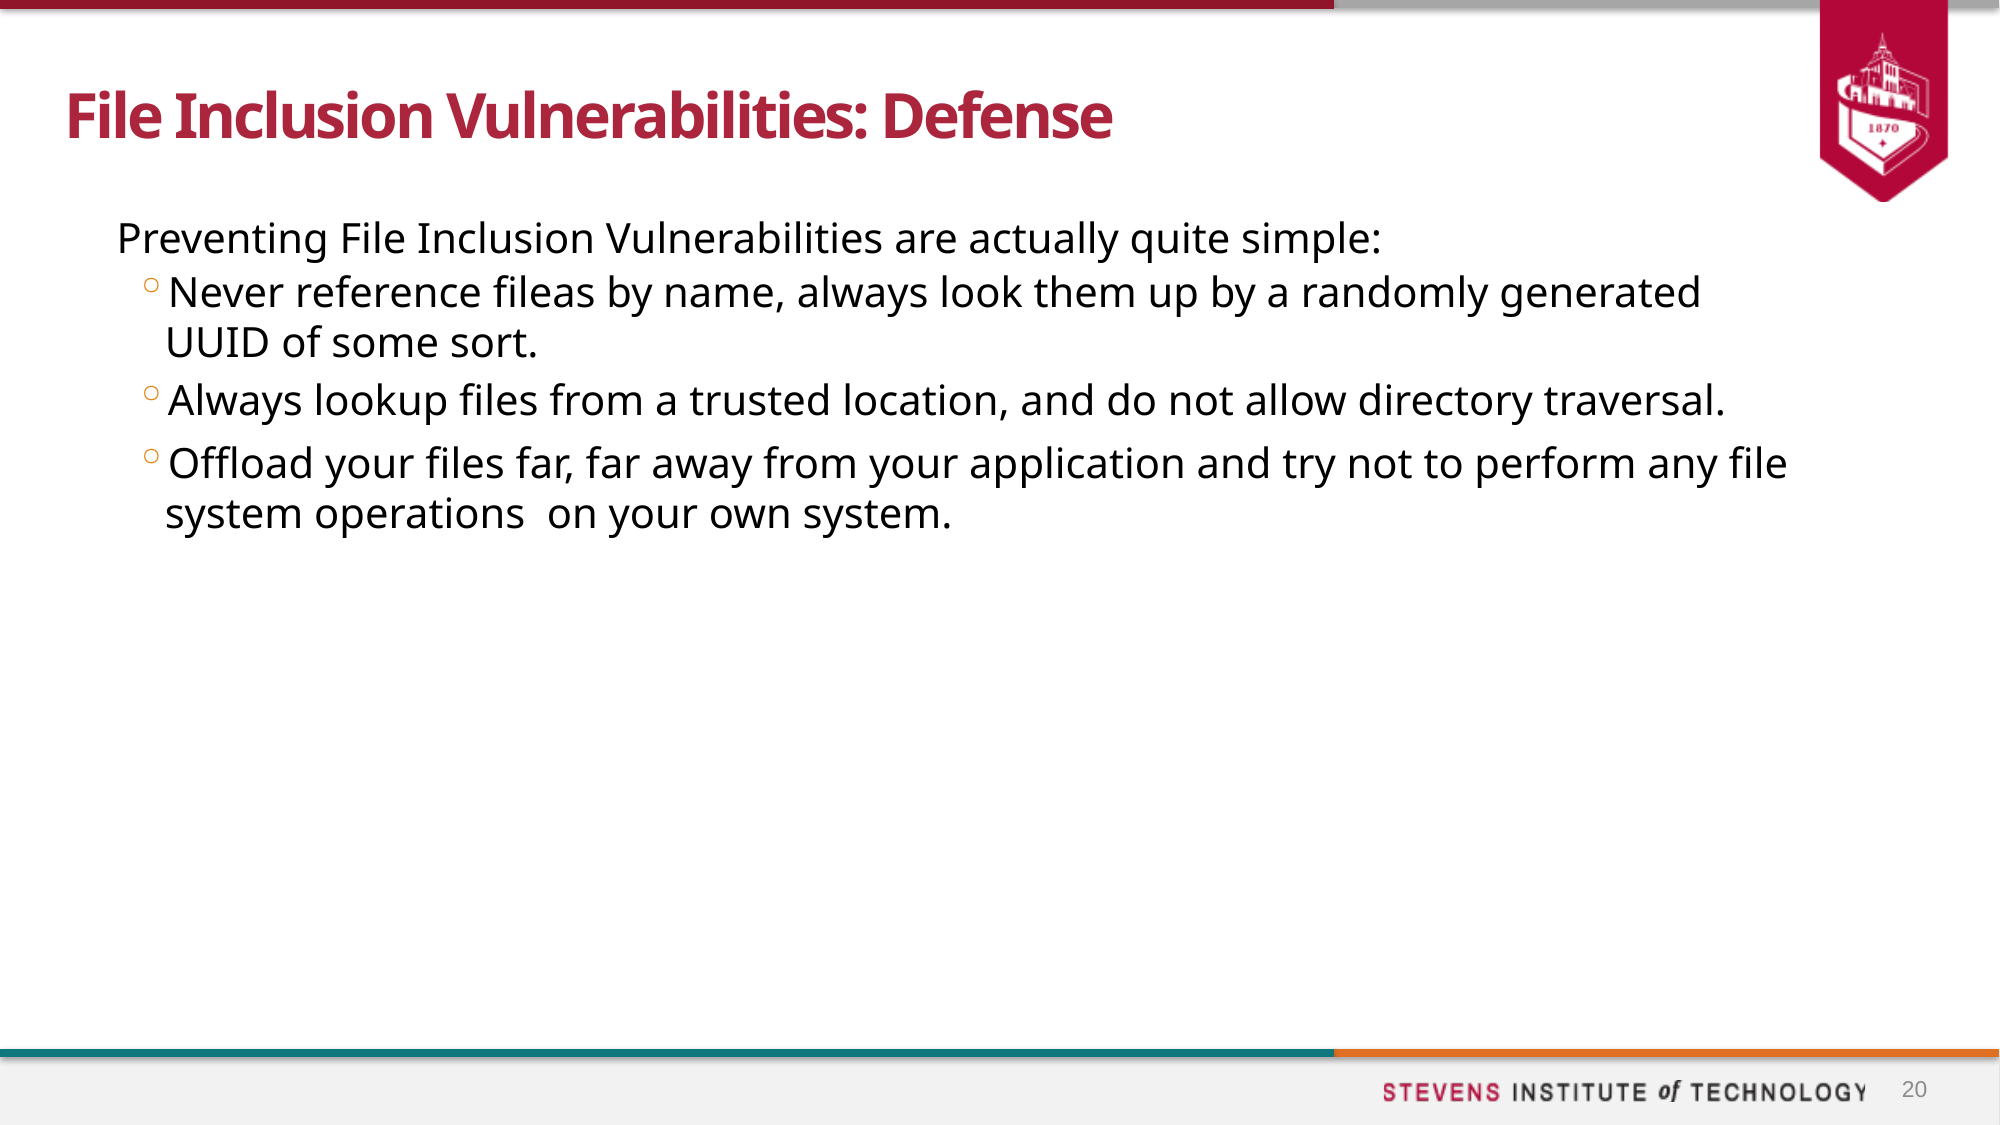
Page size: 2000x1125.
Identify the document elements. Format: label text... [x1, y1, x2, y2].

title File Inclusion Vulnerabilities: Defense [49, 68, 1690, 157]
text_box Preventing File Inclusion Vulnerabilities are actually quite simple: Never reference fileas by name, always look them up by a randomly generated UUID of some sort. Always lookup files from a trusted location, and do not allow directory traversal. Offload your files far, far away from your application and try not to perform any file system operations on your own system. [99, 204, 1825, 545]
slide_number 20 [1862, 1057, 1967, 1118]
